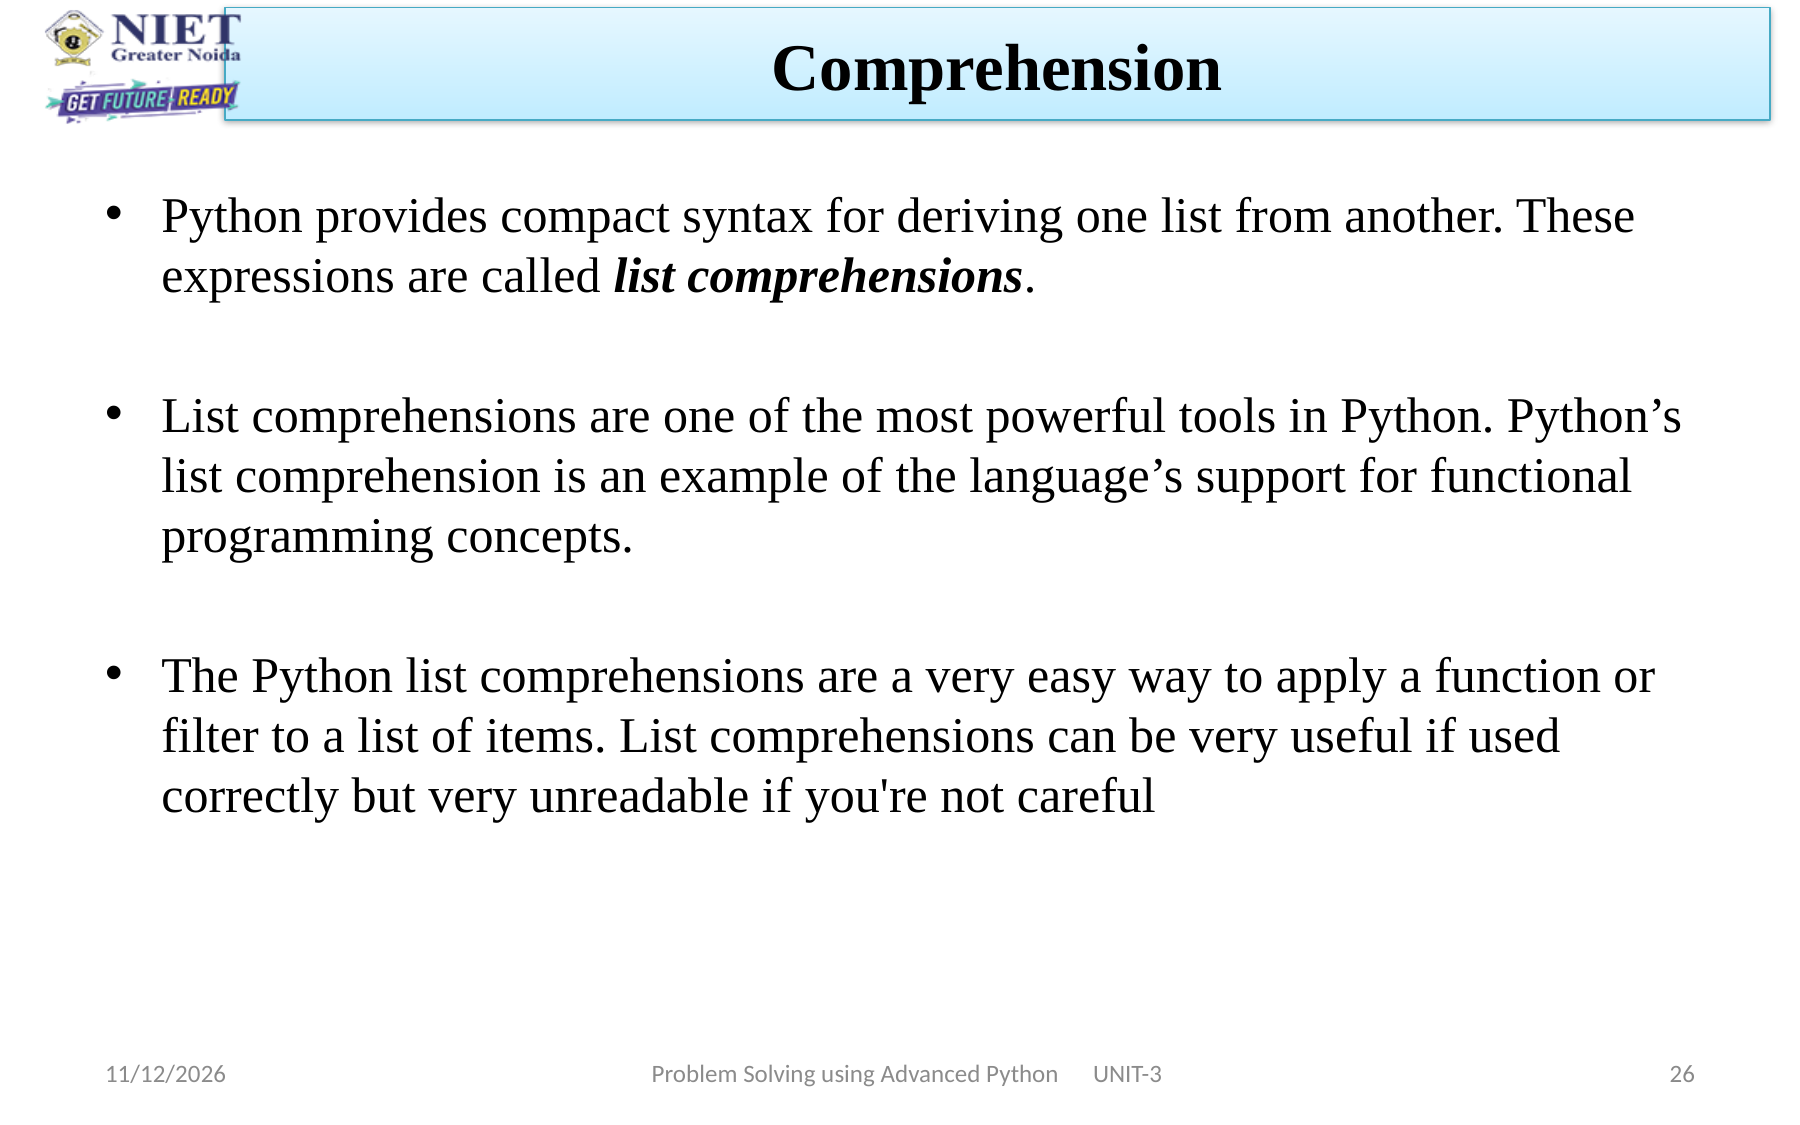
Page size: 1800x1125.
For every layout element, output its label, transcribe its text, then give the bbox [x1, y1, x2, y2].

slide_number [90, 1042, 345, 1103]
slide_number 26 [1290, 1042, 1710, 1103]
list Python provides compact syntax for deriving one list from another. These expressions are called list comprehensions. List comprehensions are one of the most powerful tools in Python. Python’s list comprehension is an example of the language’s support for functional programming concepts. The Python list comprehensions are a very easy way to apply a function or filter to a list of items. List comprehensions can be very useful if used correctly but very unreadable if you're not careful [89, 174, 1711, 1006]
text_box Comprehension [290, 7, 1771, 121]
picture [0, 0, 286, 135]
footer Problem Solving using Advanced Python UNIT-3 [345, 1042, 1290, 1103]
